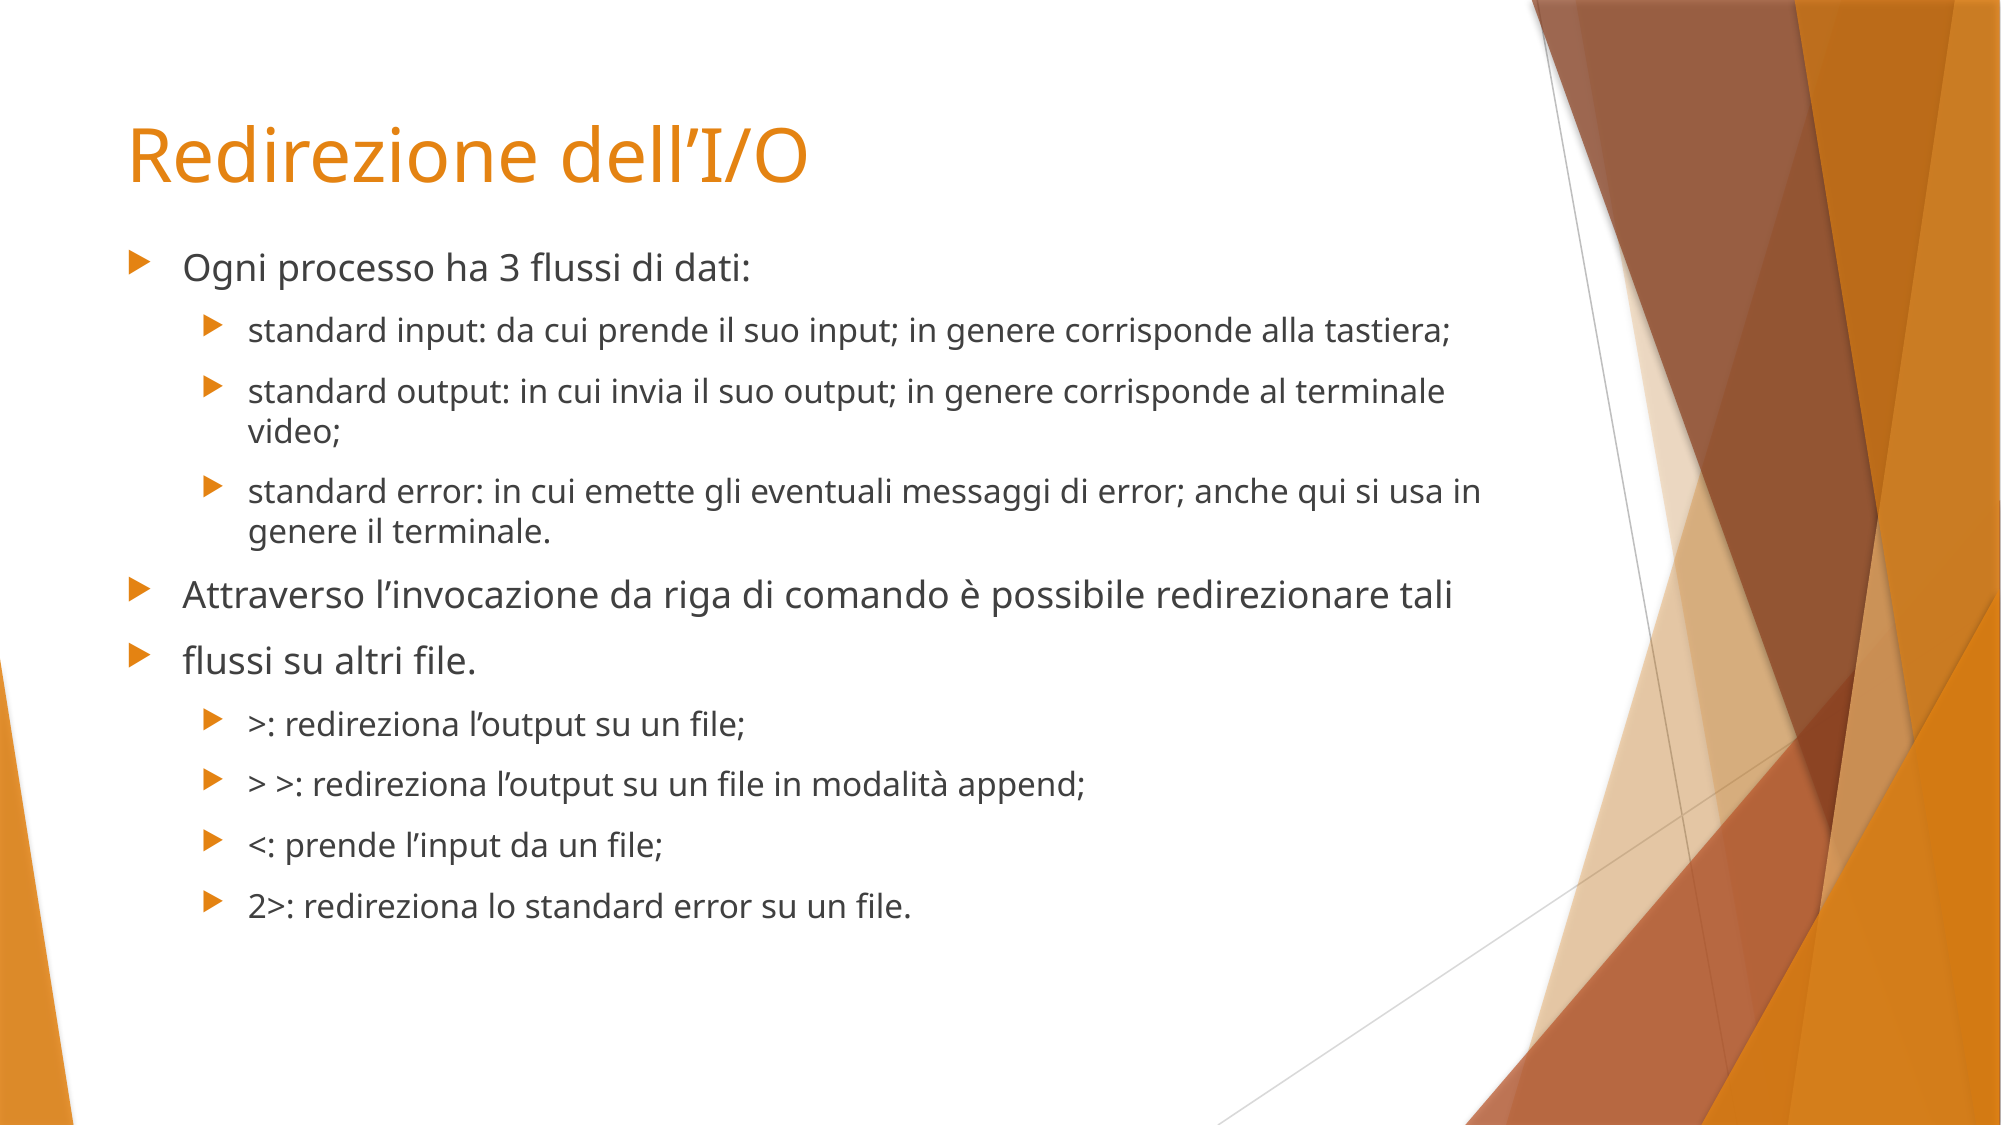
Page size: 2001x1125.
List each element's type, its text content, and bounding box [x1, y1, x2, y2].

list Ogni processo ha 3 flussi di dati: standard input: da cui prende il suo input; in genere corrisponde alla tastiera; standard output: in cui invia il suo output; in genere corrisponde al terminale video; standard error: in cui emette gli eventuali messaggi di error; anche qui si usa in genere il terminale. Attraverso l’invocazione da riga di comando è possibile redirezionare tali flussi su altri file. >: redireziona l’output su un file; > >: redireziona l’output su un file in modalità append; <: prende l’input da un file; 2>: redireziona lo standard error su un file. [111, 235, 1522, 992]
title Redirezione dell’I/O [111, 99, 1522, 235]
